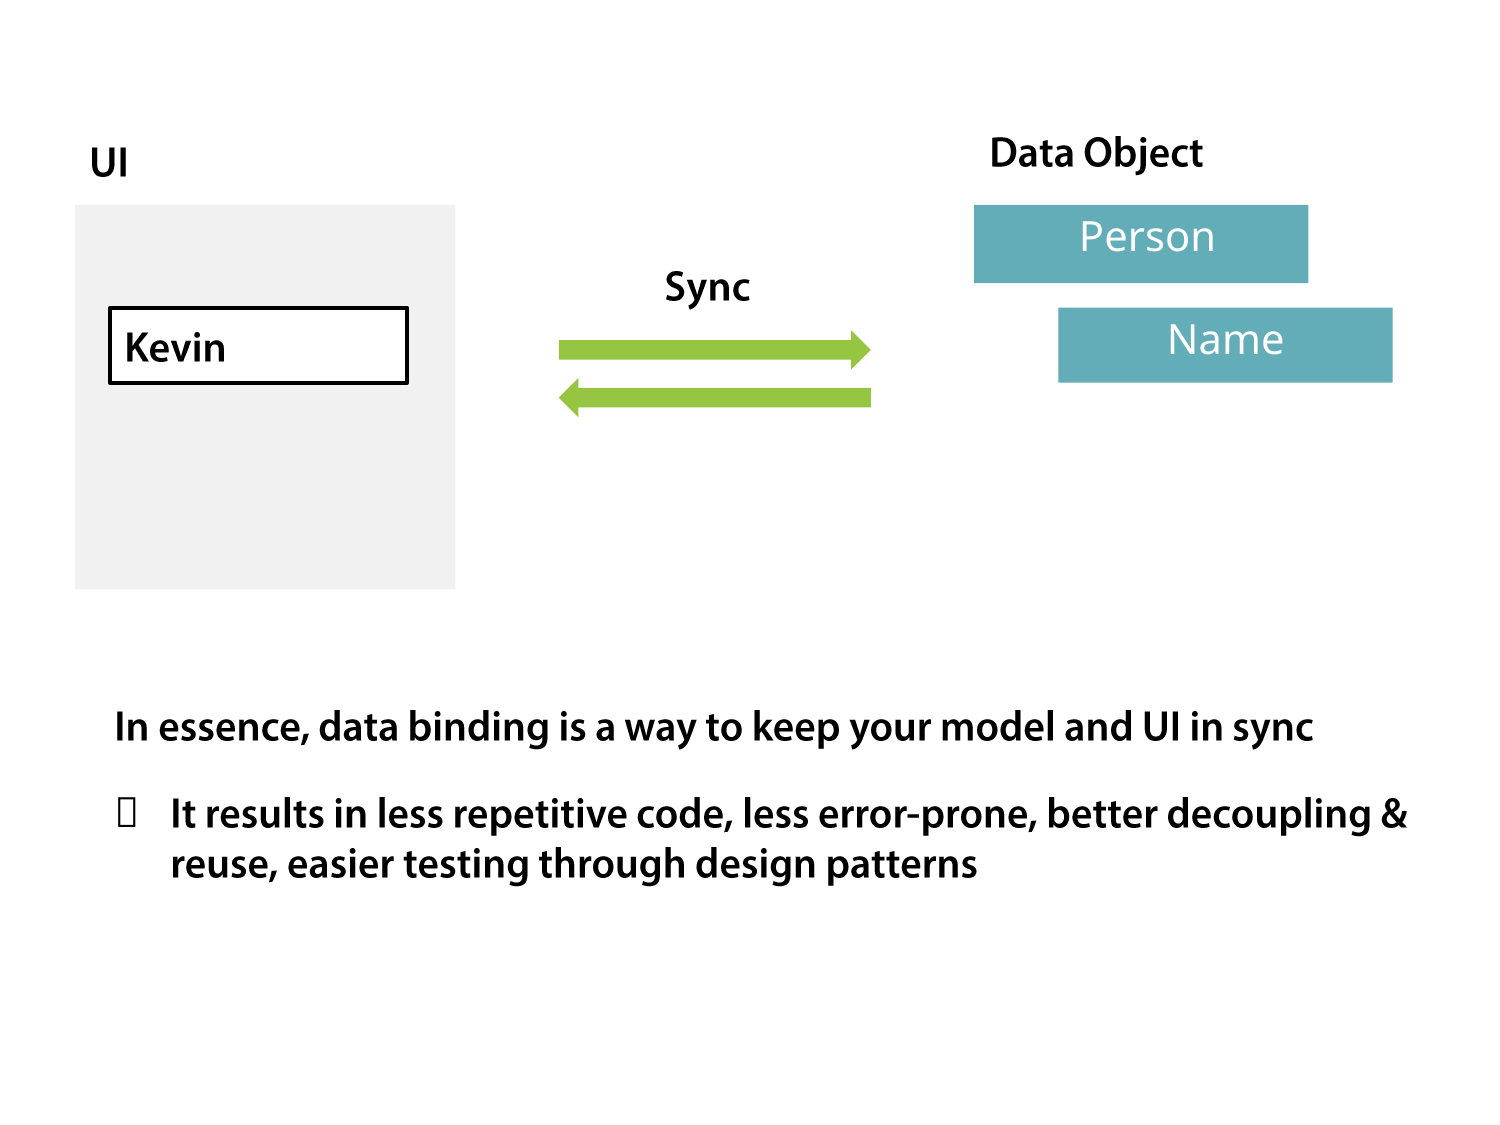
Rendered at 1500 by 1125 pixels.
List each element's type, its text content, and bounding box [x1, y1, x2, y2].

text_box [170, 786, 1434, 838]
text_box [558, 330, 871, 370]
text_box  [112, 791, 142, 838]
text_box Person [974, 204, 1309, 284]
text_box [318, 699, 624, 751]
text_box [170, 836, 996, 888]
text_box [664, 259, 772, 311]
text_box [558, 378, 871, 418]
text_box [114, 699, 318, 751]
text_box [624, 699, 1232, 751]
text_box [1232, 699, 1334, 751]
text_box [75, 204, 456, 590]
text_box [89, 135, 148, 187]
text_box Name [1058, 307, 1393, 383]
text_box [989, 125, 1223, 177]
